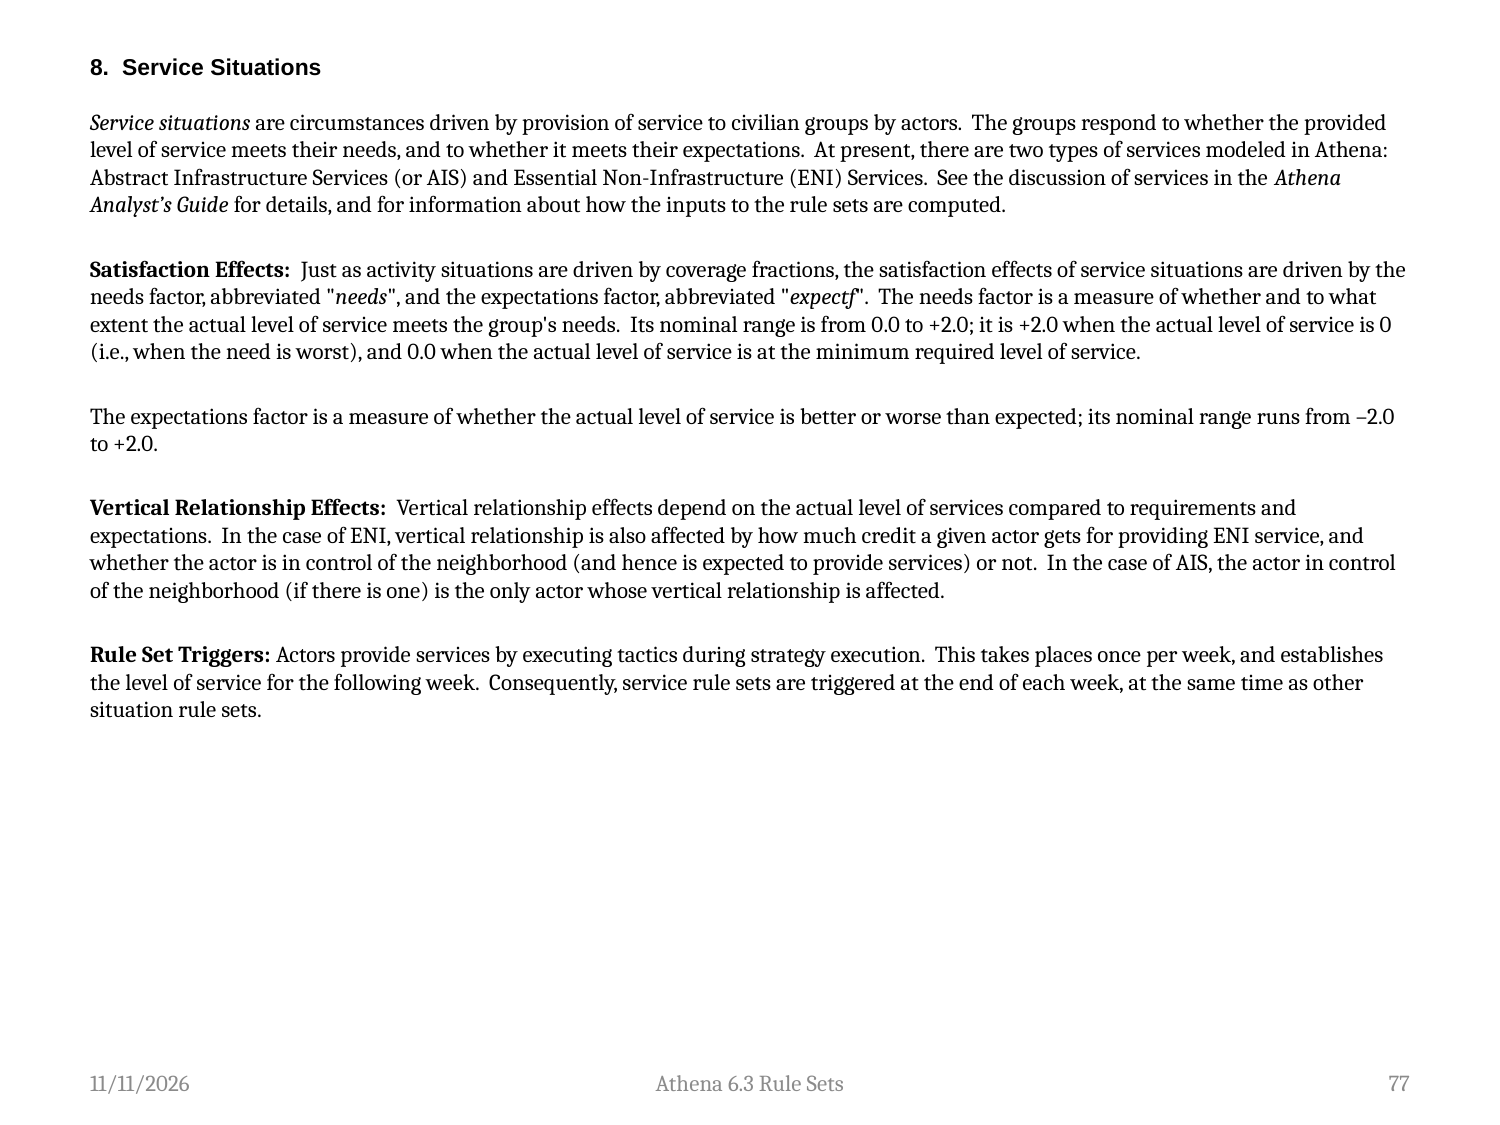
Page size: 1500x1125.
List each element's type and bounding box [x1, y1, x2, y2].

footer [512, 1062, 988, 1103]
list [75, 99, 1425, 1050]
title [75, 45, 1425, 88]
slide_number [75, 1062, 425, 1103]
slide_number [1074, 1062, 1425, 1103]
